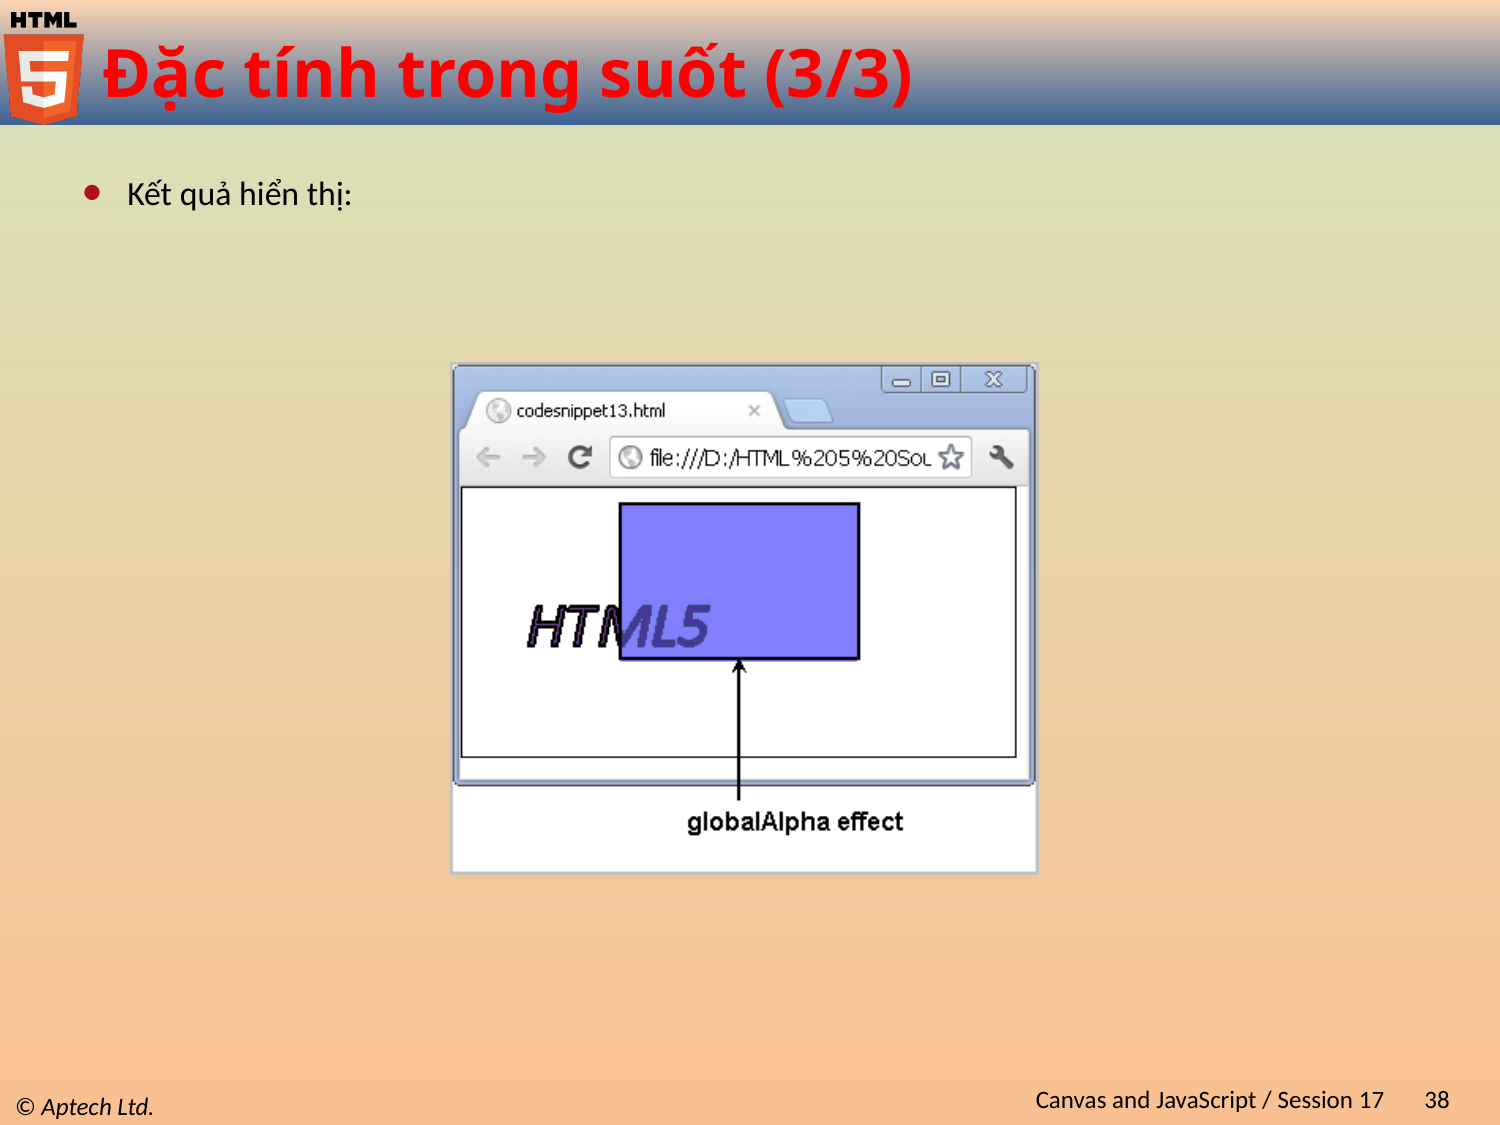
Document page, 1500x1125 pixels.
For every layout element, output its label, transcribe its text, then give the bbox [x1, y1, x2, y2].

picture [449, 362, 1039, 876]
text_box Kết quả hiển thị: [37, 137, 1425, 288]
title Đặc tính trong suốt (3/3) [87, 37, 1451, 106]
picture [0, 12, 100, 125]
slide_number 38 [1400, 1084, 1465, 1113]
footer Canvas and JavaScript / Session 17 [412, 1084, 1400, 1113]
